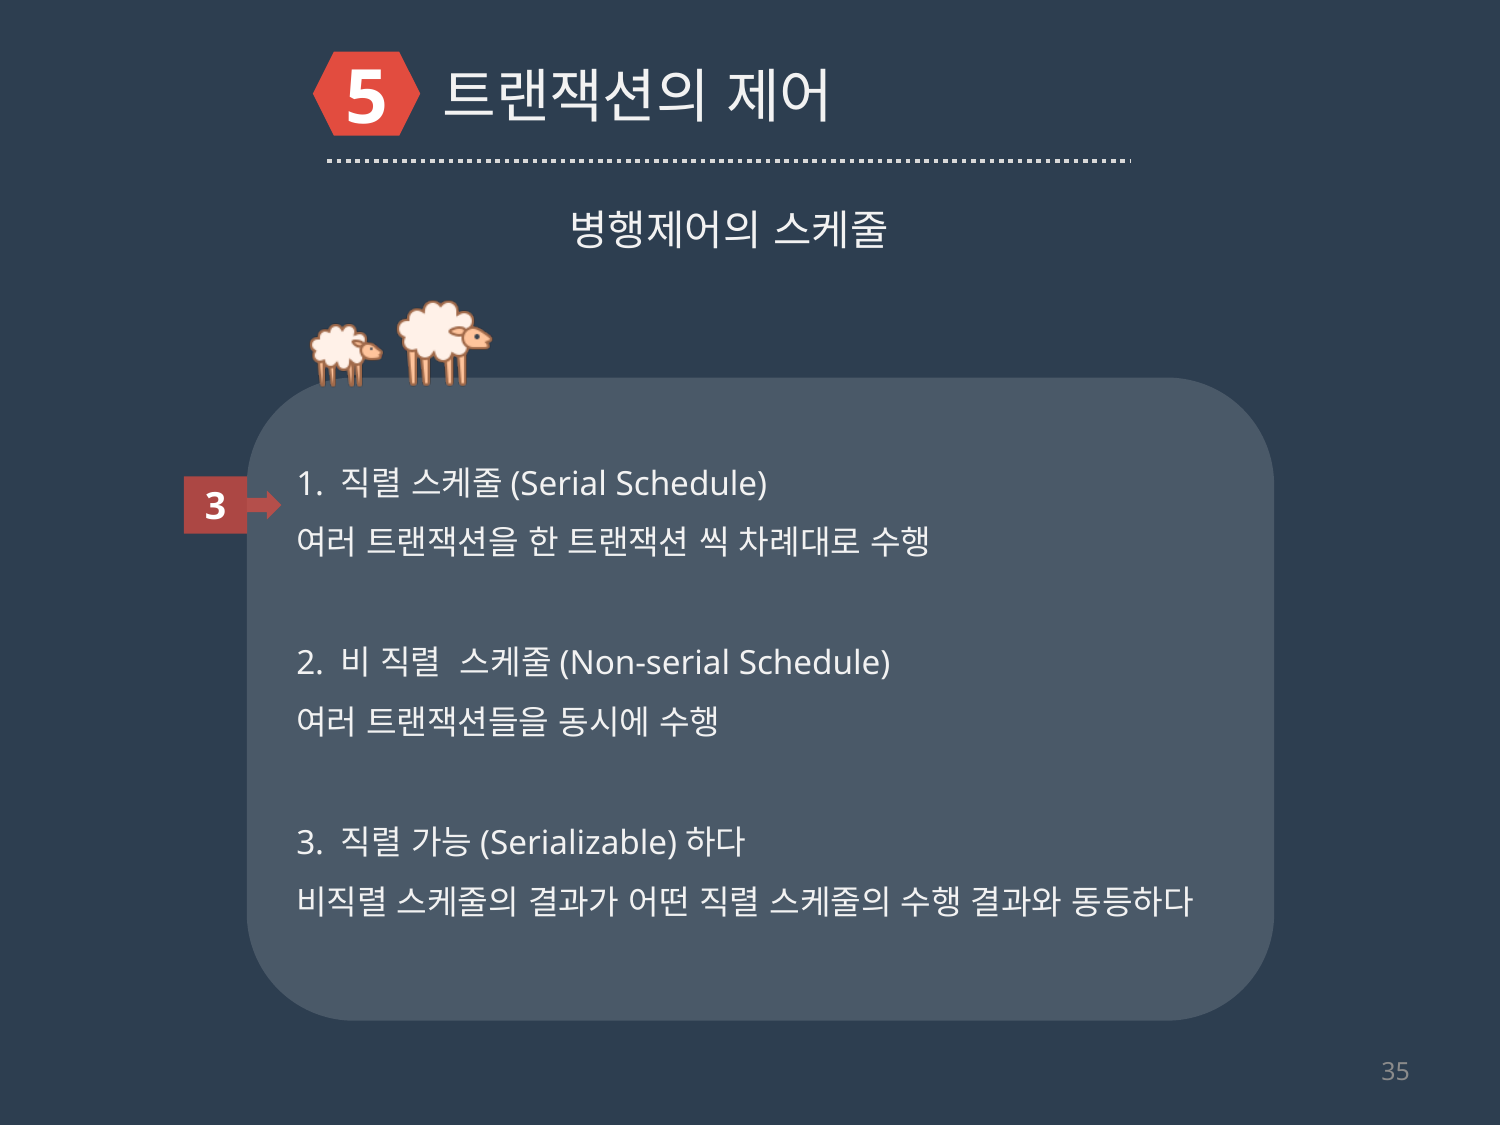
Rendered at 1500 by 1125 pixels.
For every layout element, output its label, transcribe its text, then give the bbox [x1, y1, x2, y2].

slide_number 35 [1074, 1042, 1425, 1103]
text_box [183, 377, 1275, 1021]
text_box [307, 290, 498, 395]
text_box 병행제어의 스케줄 [333, 196, 1125, 261]
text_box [312, 51, 1220, 162]
